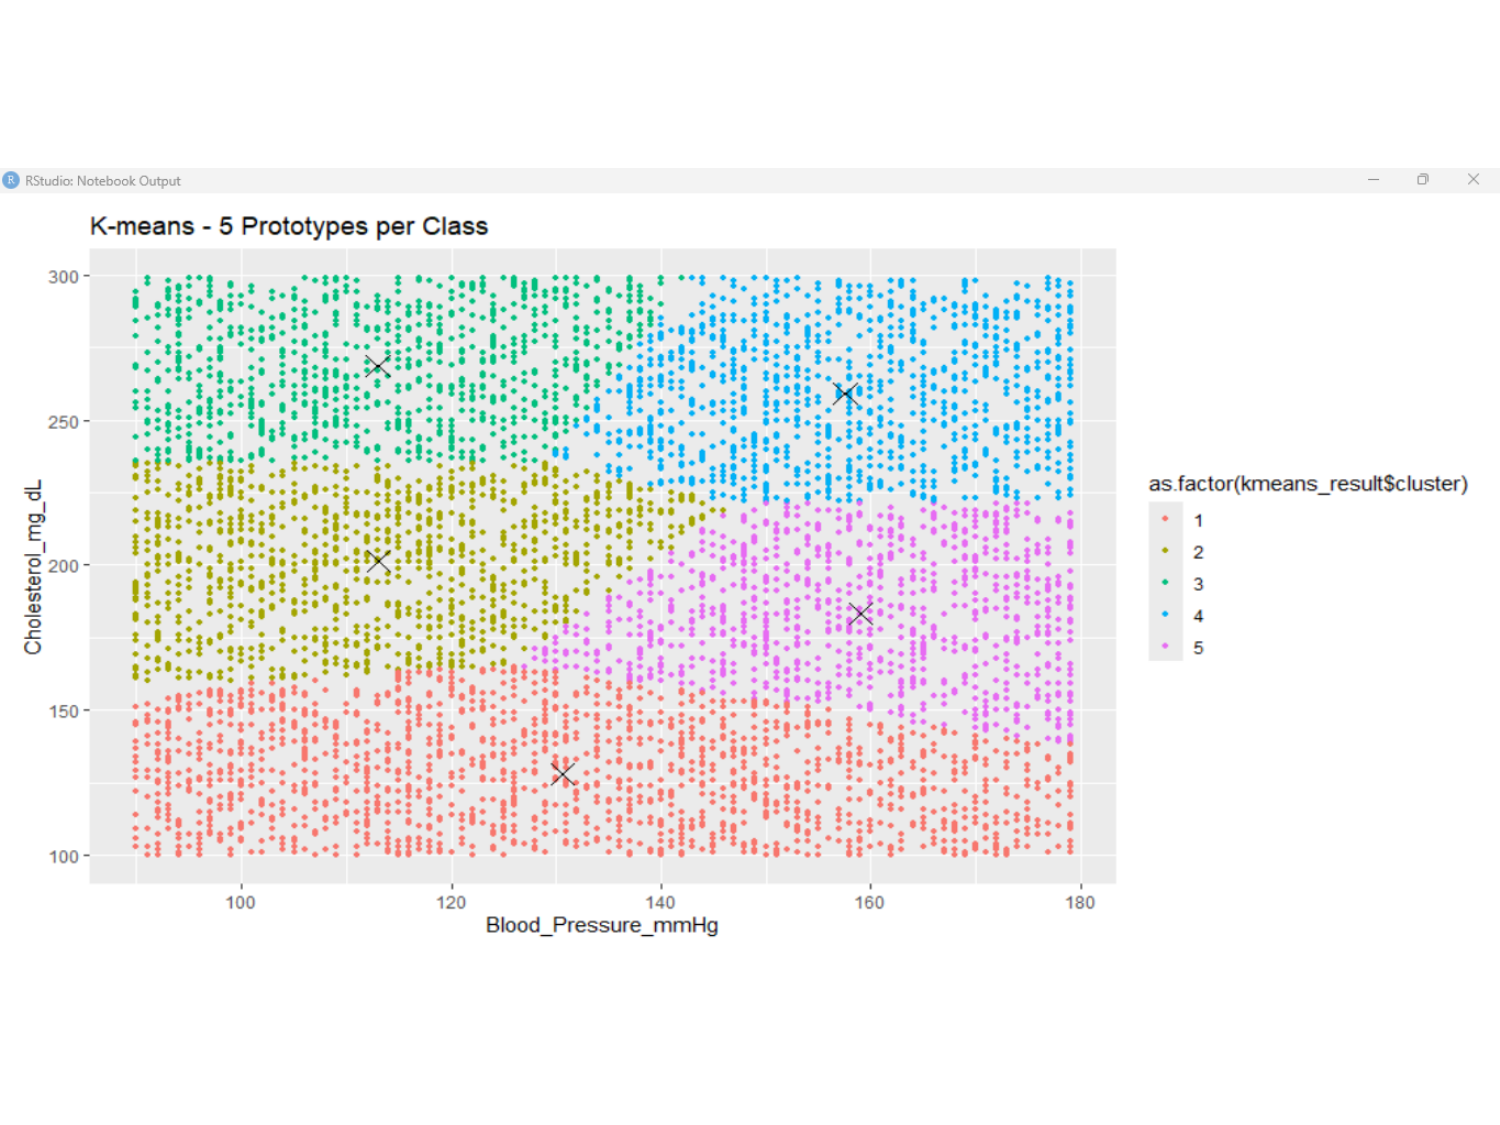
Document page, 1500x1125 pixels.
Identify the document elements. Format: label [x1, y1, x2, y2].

picture [0, 168, 1500, 957]
